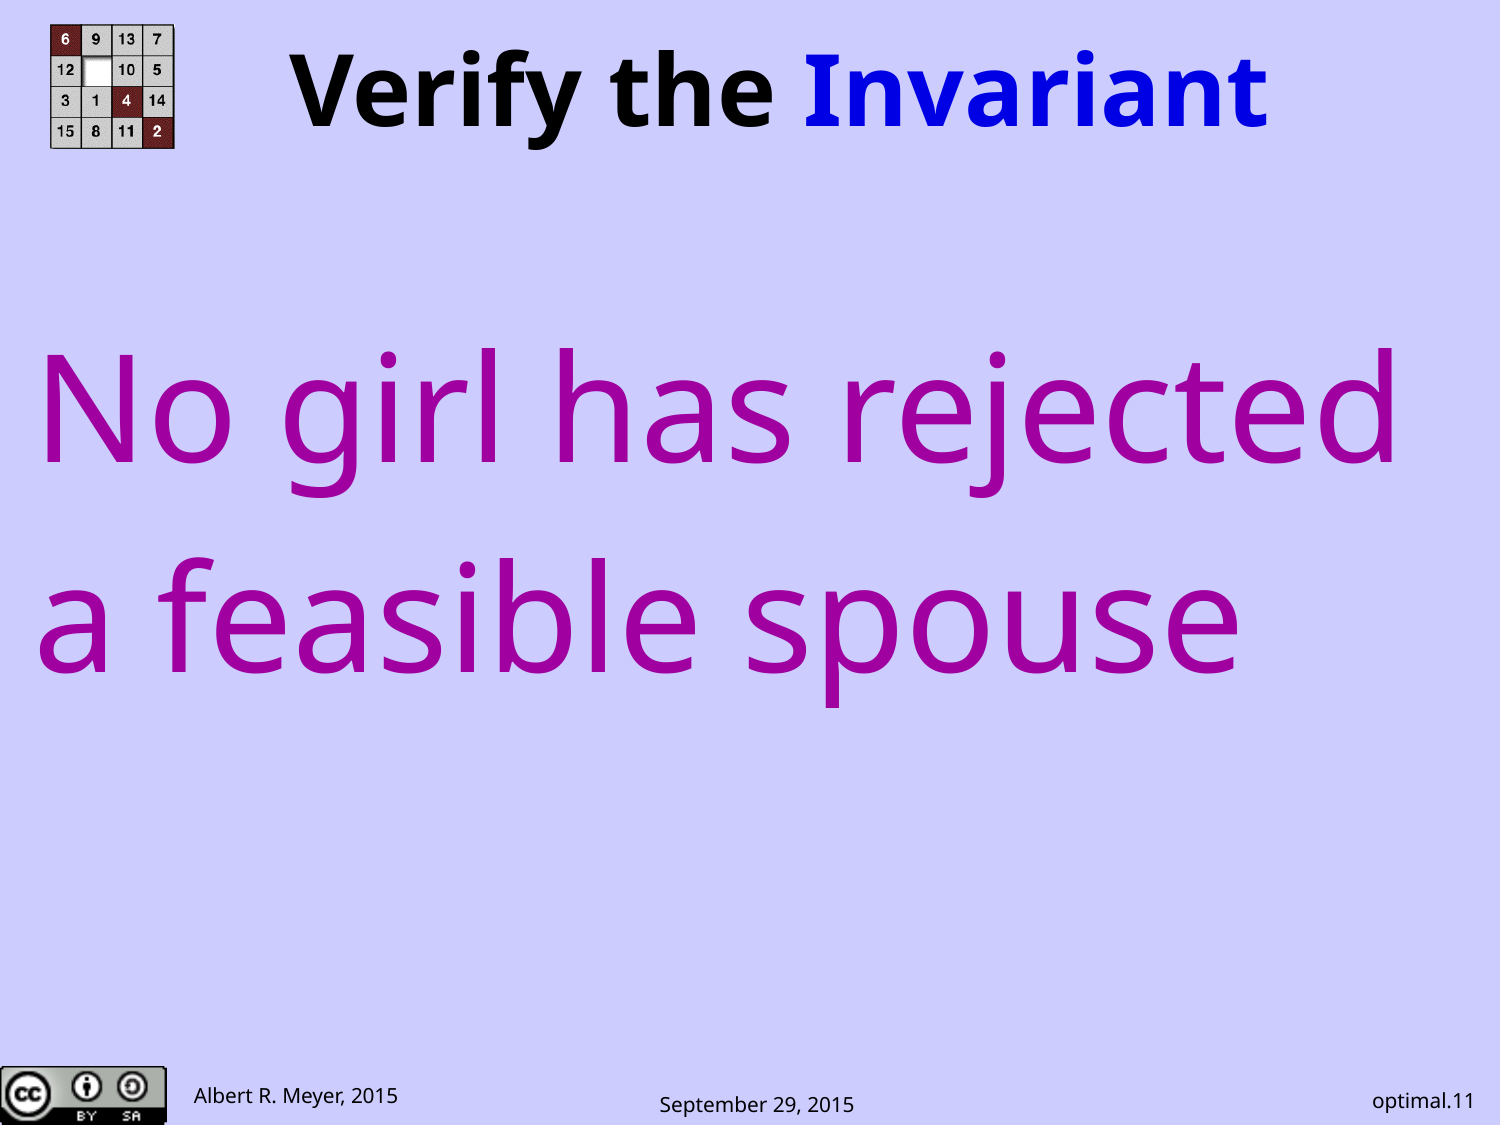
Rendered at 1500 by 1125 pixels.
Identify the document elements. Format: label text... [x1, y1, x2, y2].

list No girl has rejected a feasible spouse [18, 305, 1480, 756]
title Verify the Invariant [273, 0, 1310, 174]
slide_number optimal.11 [1247, 1079, 1491, 1121]
picture [50, 24, 175, 149]
picture [0, 1066, 167, 1125]
